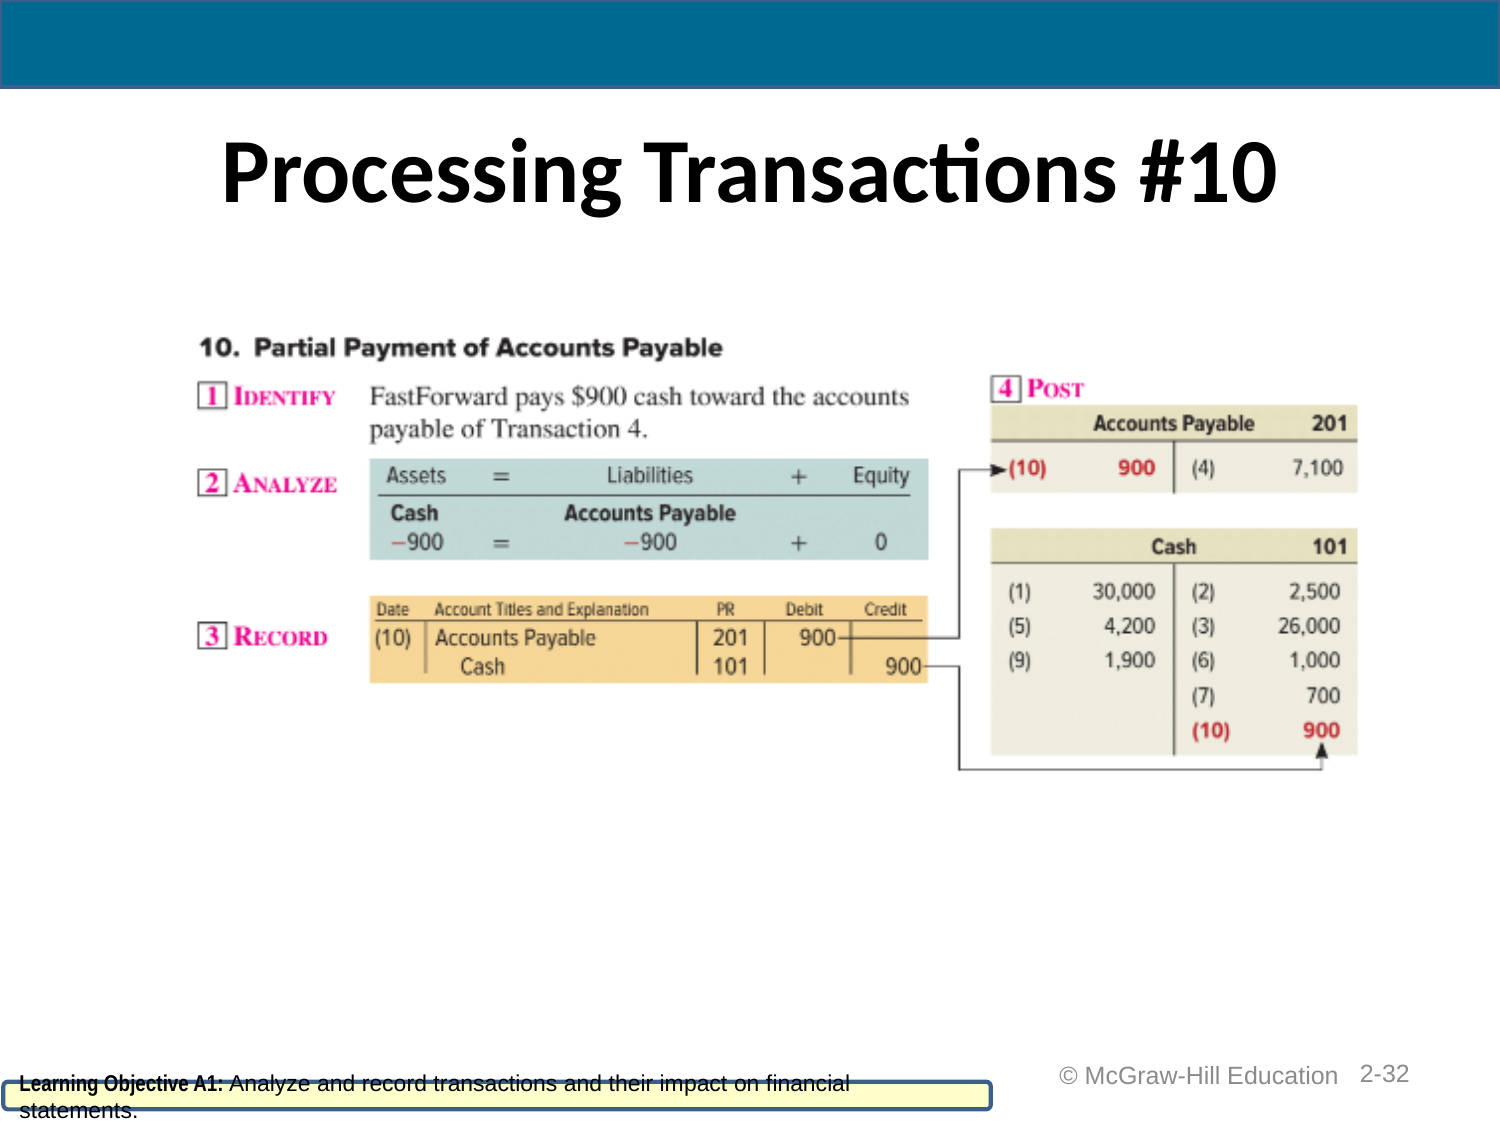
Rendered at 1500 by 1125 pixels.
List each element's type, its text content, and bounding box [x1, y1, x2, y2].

slide_number 2-32 [1074, 1042, 1425, 1103]
title Processing Transactions #10 [75, 89, 1425, 260]
text_box Learning Objective A1: Analyze and record transactions and their impact on financial statements. [3, 1081, 991, 1110]
picture [174, 311, 1374, 787]
text_box [0, 0, 1500, 89]
text_box © McGraw-Hill Education [1037, 1052, 1413, 1090]
